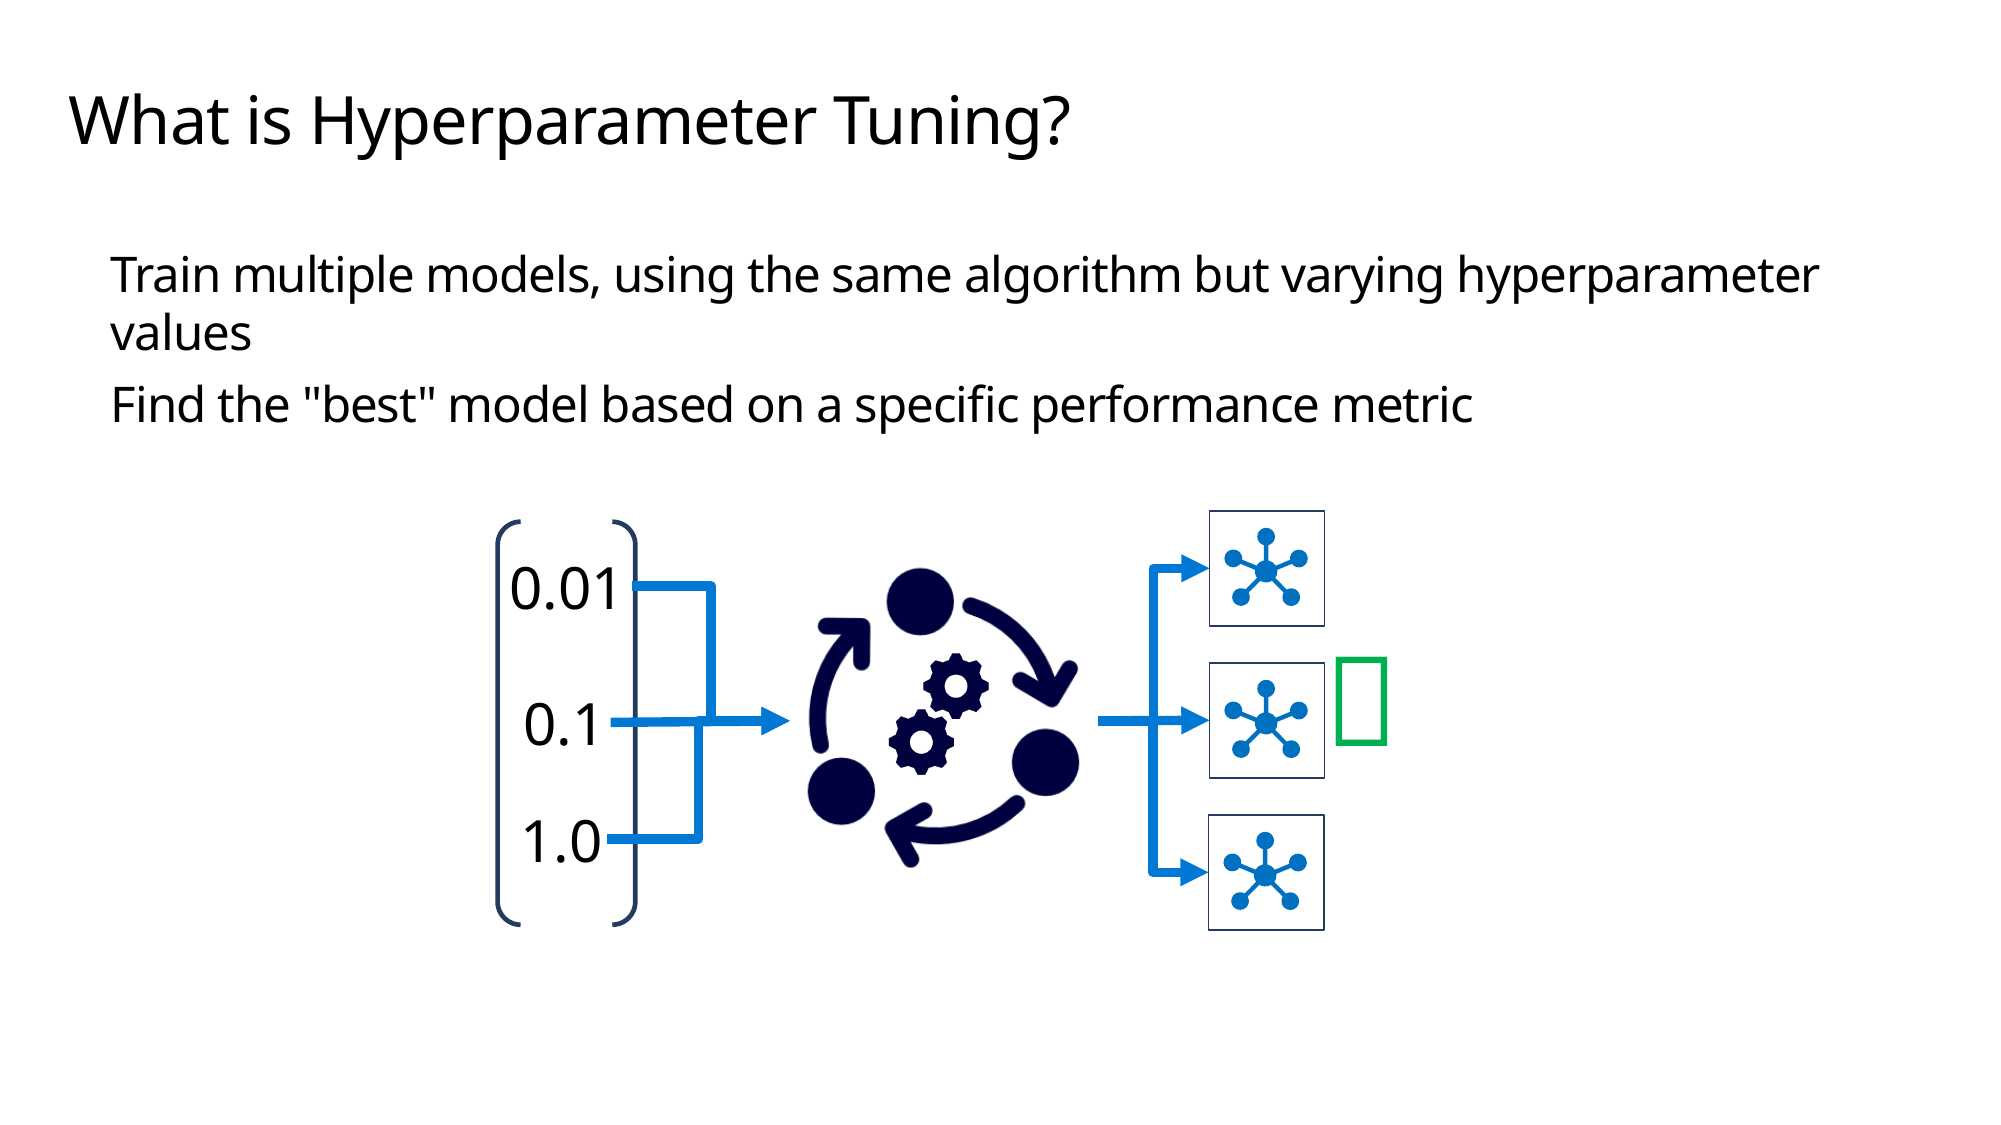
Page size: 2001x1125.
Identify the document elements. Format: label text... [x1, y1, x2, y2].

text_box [1209, 662, 1325, 779]
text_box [632, 585, 790, 720]
text_box  [1324, 621, 1428, 772]
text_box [1097, 722, 1209, 873]
text_box [496, 520, 637, 926]
text_box 0.01 [509, 550, 633, 622]
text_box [1097, 568, 1210, 720]
title What is Hyperparameter Tuning? [68, 72, 1930, 184]
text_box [607, 720, 790, 840]
list Train multiple models, using the same algorithm but varying hyperparameter values Find the "best" model based on a specific performance metric [95, 235, 1957, 442]
picture [732, 514, 1136, 919]
text_box 1.0 [520, 803, 608, 874]
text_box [1208, 814, 1324, 931]
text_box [1209, 510, 1325, 627]
text_box 0.1 [523, 687, 611, 758]
